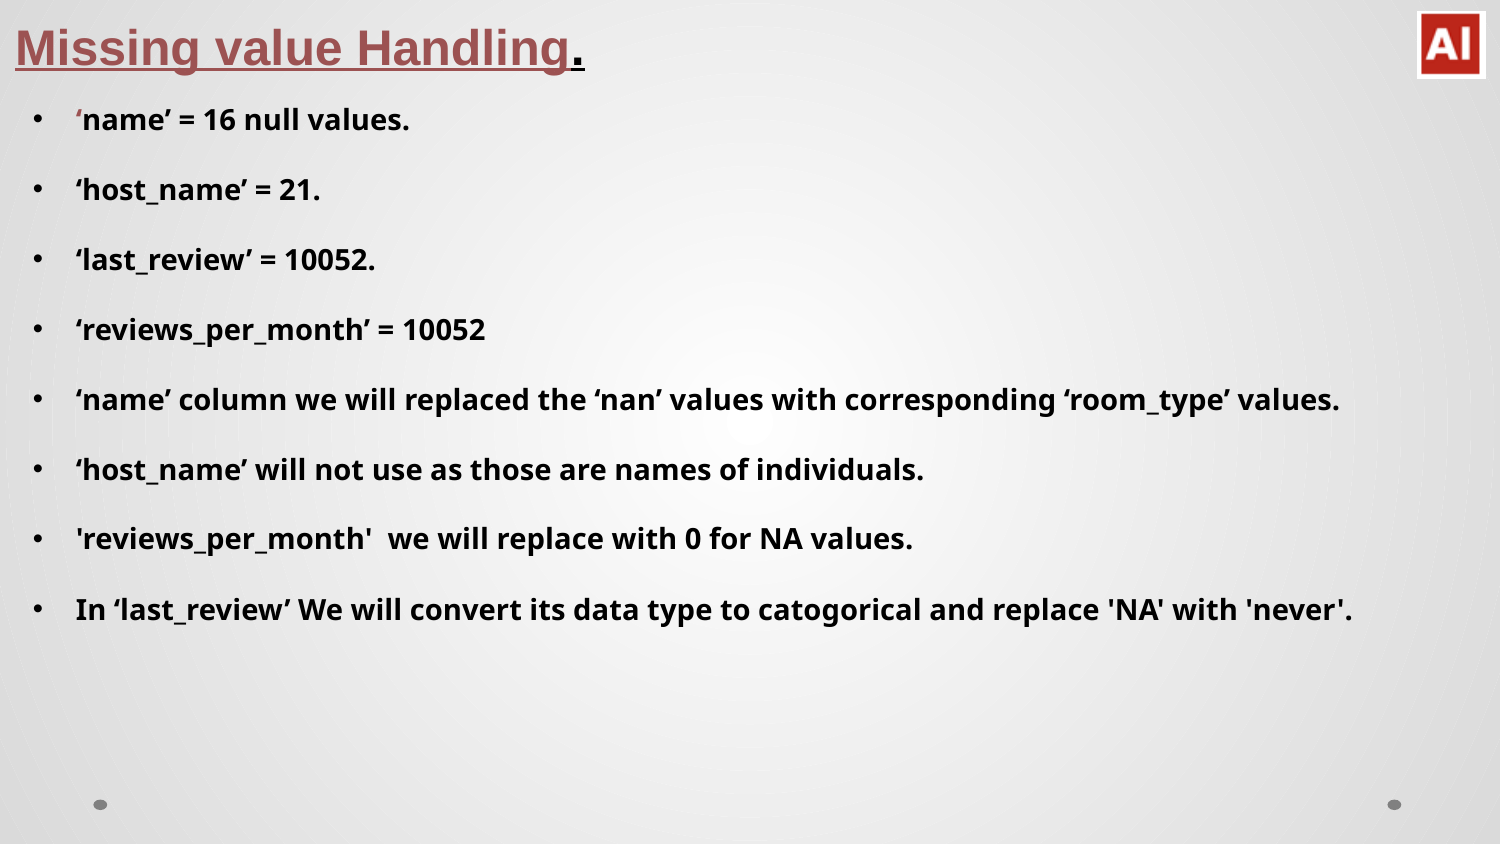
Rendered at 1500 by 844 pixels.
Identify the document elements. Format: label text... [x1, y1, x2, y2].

picture [1416, 11, 1486, 80]
text_box ‘name’ = 16 null values. ‘host_name’ = 21. ‘last_review’ = 10052. ‘reviews_per_month’ = 10052 ‘name’ column we will replaced the ‘nan’ values with corresponding ‘room_type’ values. ‘host_name’ will not use as those are names of individuals. 'reviews_per_month' we will replace with 0 for NA values. In ‘last_review’ We will convert its data type to catogorical and replace 'NA' with 'never'. [18, 93, 1407, 738]
title Missing value Handling. [0, 0, 1398, 94]
